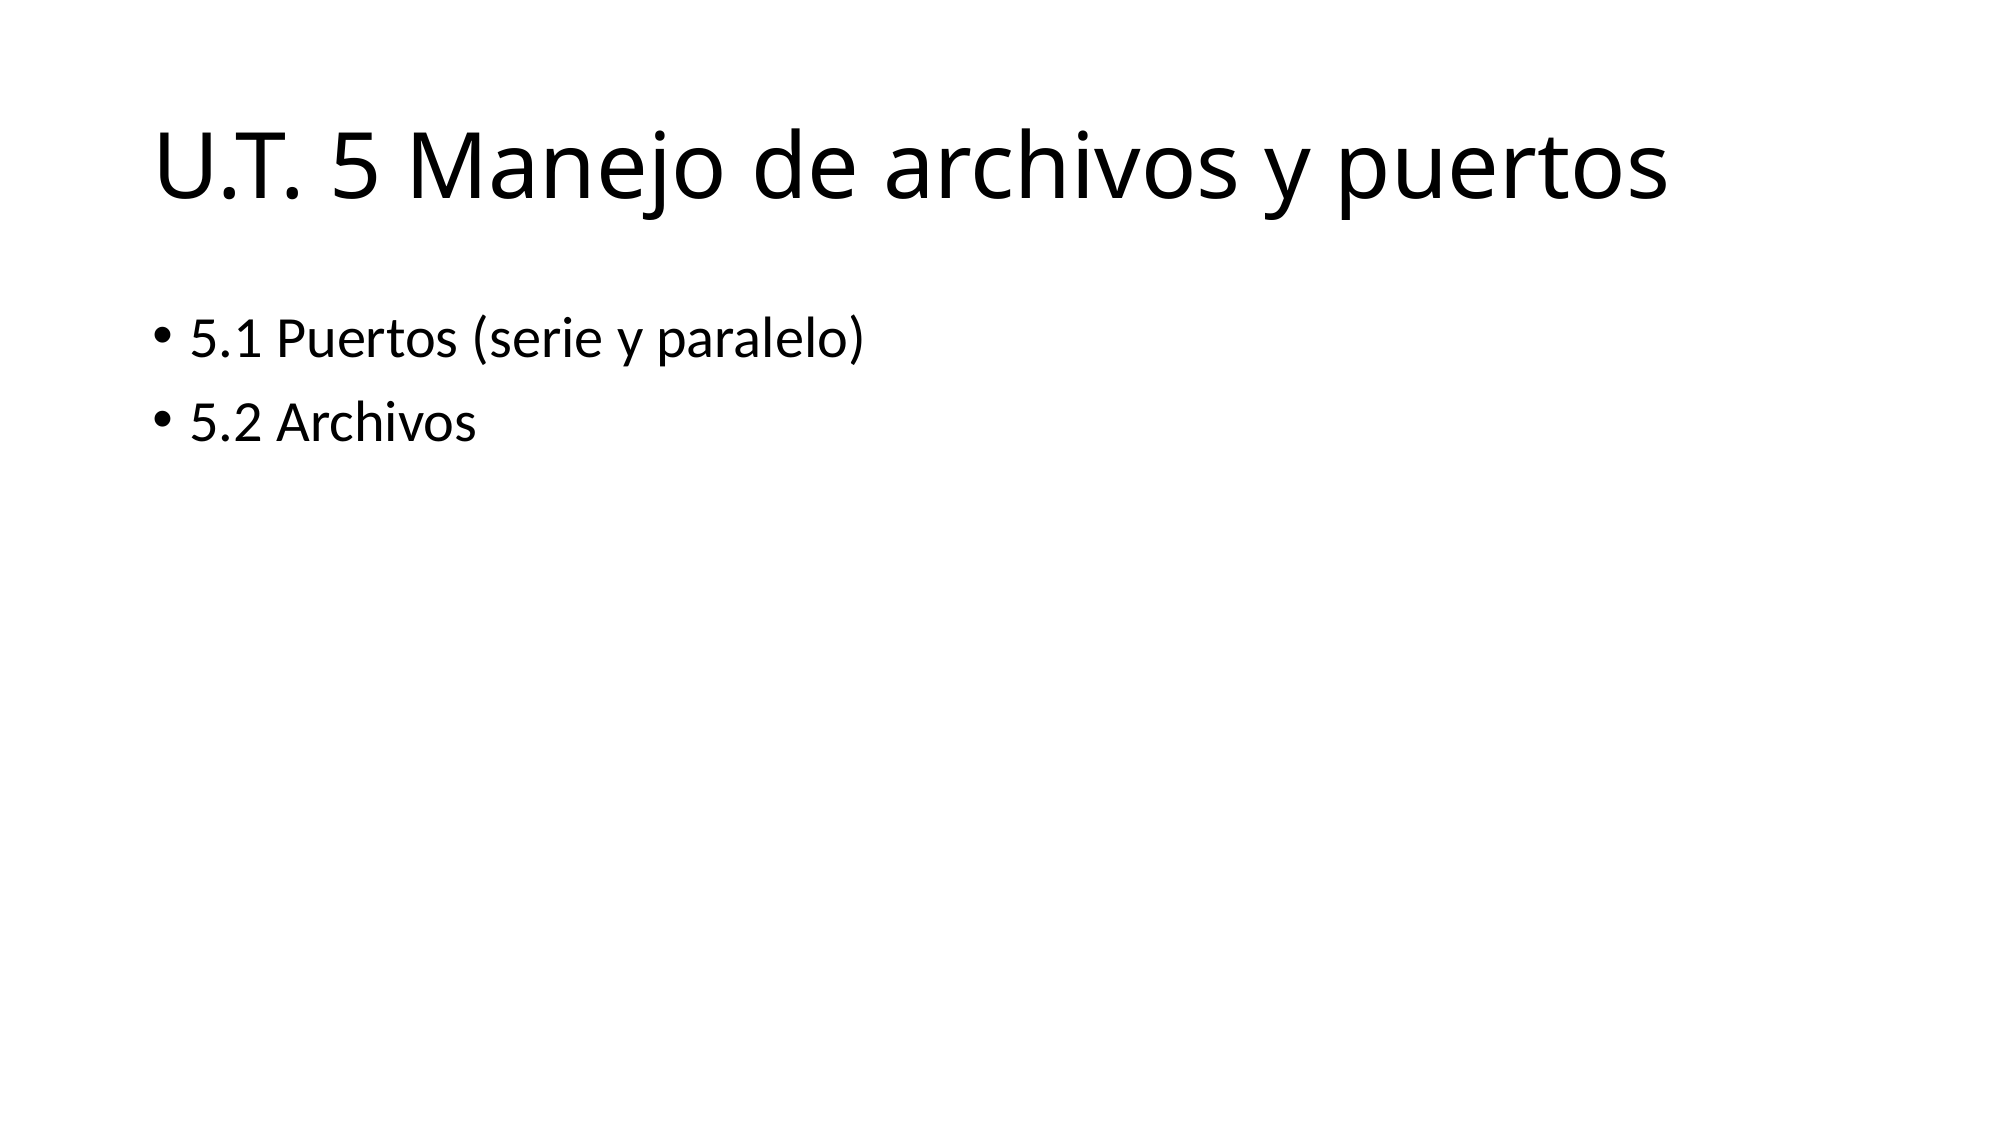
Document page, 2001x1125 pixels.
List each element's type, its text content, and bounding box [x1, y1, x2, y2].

text_box U.T. 5 Manejo de archivos y puertos [137, 59, 1863, 278]
text_box 5.1 Puertos (serie y paralelo) 5.2 Archivos [137, 299, 1863, 1014]
